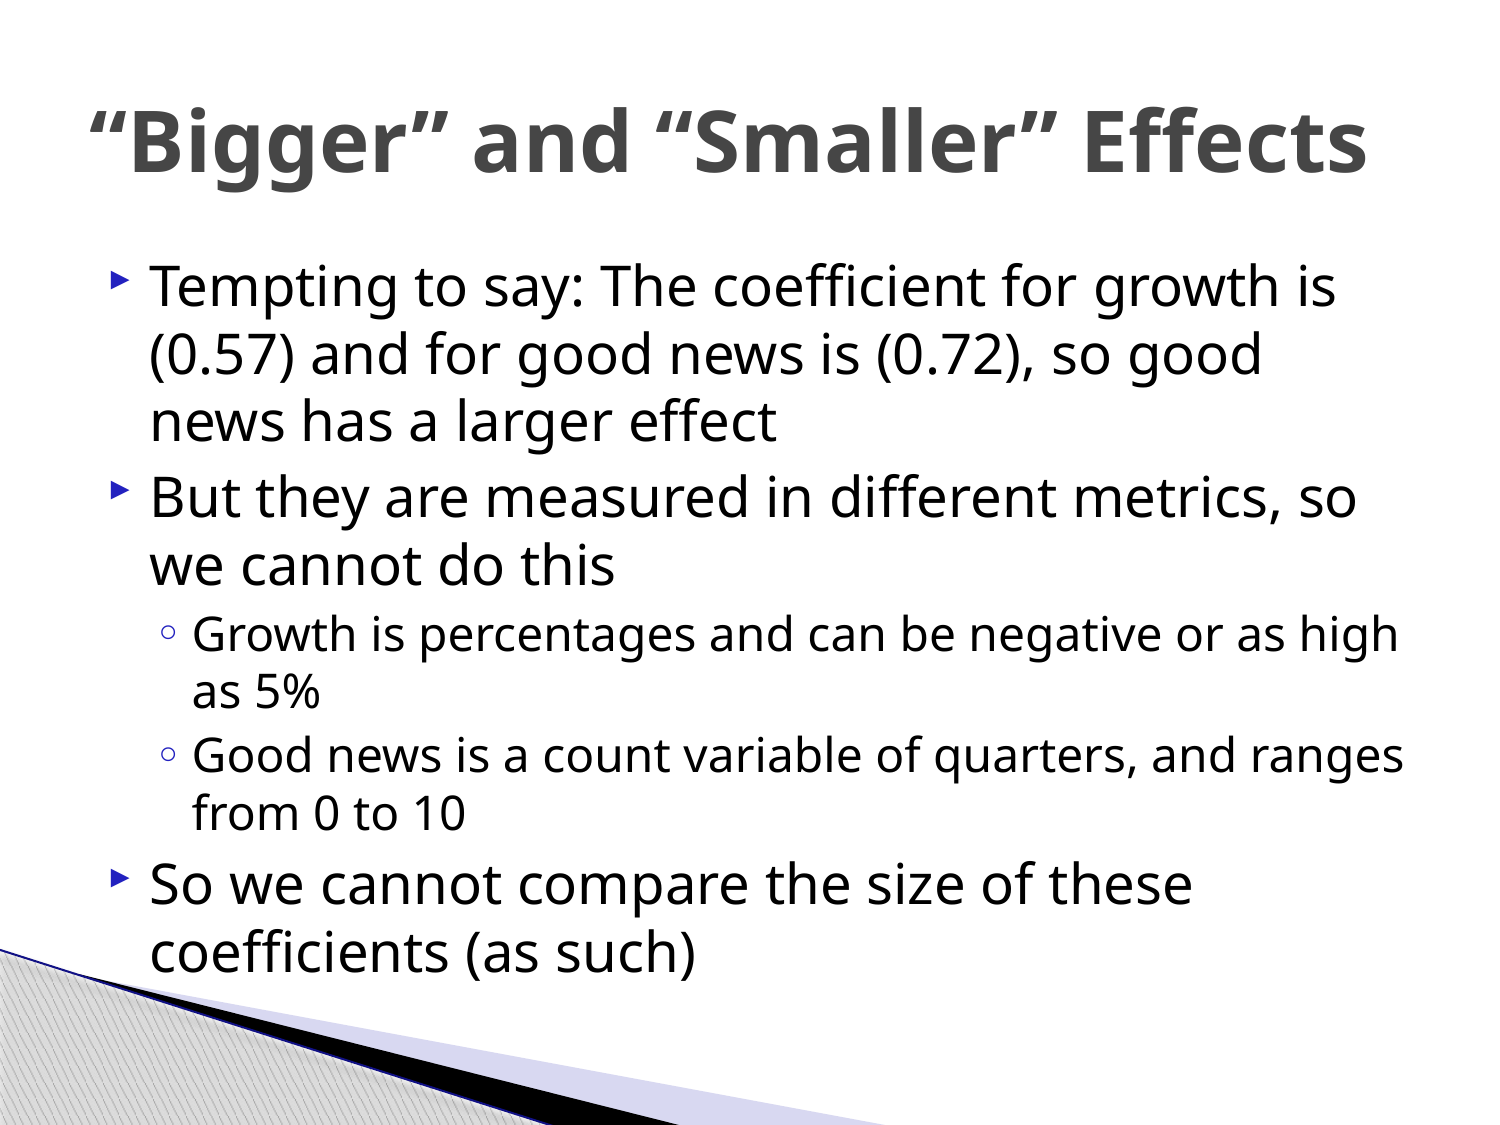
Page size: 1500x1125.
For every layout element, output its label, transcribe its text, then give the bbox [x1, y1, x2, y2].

title “Bigger” and “Smaller” Effects [75, 45, 1425, 233]
list Tempting to say: The coefficient for growth is (0.57) and for good news is (0.72), so good news has a larger effect But they are measured in different metrics, so we cannot do this Growth is percentages and can be negative or as high as 5% Good news is a count variable of quarters, and ranges from 0 to 10 So we cannot compare the size of these coefficients (as such) [75, 243, 1425, 1040]
